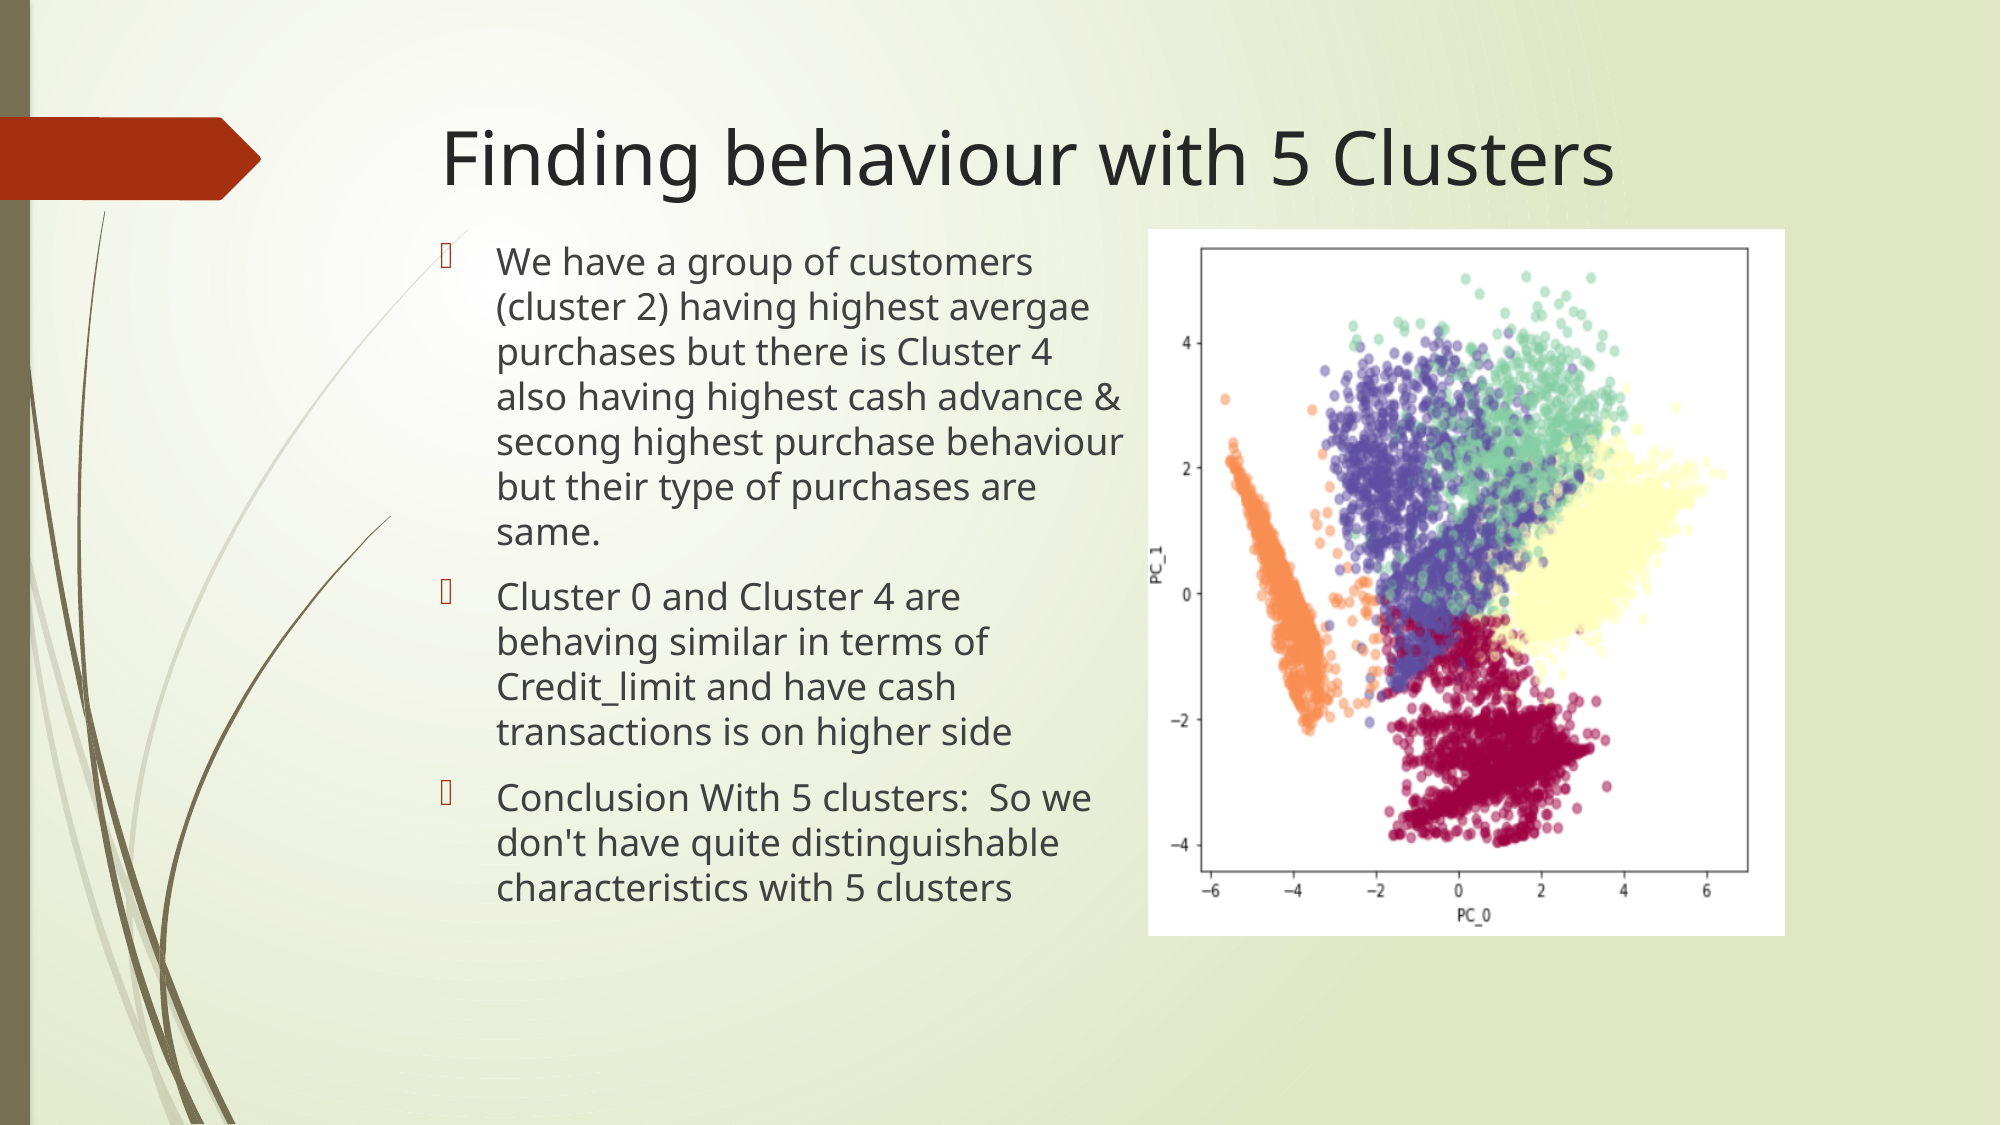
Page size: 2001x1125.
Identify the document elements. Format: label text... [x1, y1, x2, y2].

list We have a group of customers (cluster 2) having highest avergae purchases but there is Cluster 4 also having highest cash advance & secong highest purchase behaviour but their type of purchases are same. Cluster 0 and Cluster 4 are behaving similar in terms of Credit_limit and have cash transactions is on higher side Conclusion With 5 clusters: So we don't have quite distinguishable characteristics with 5 clusters [424, 230, 1149, 970]
title Finding behaviour with 5 Clusters [425, 102, 1888, 313]
picture [1148, 229, 1785, 936]
